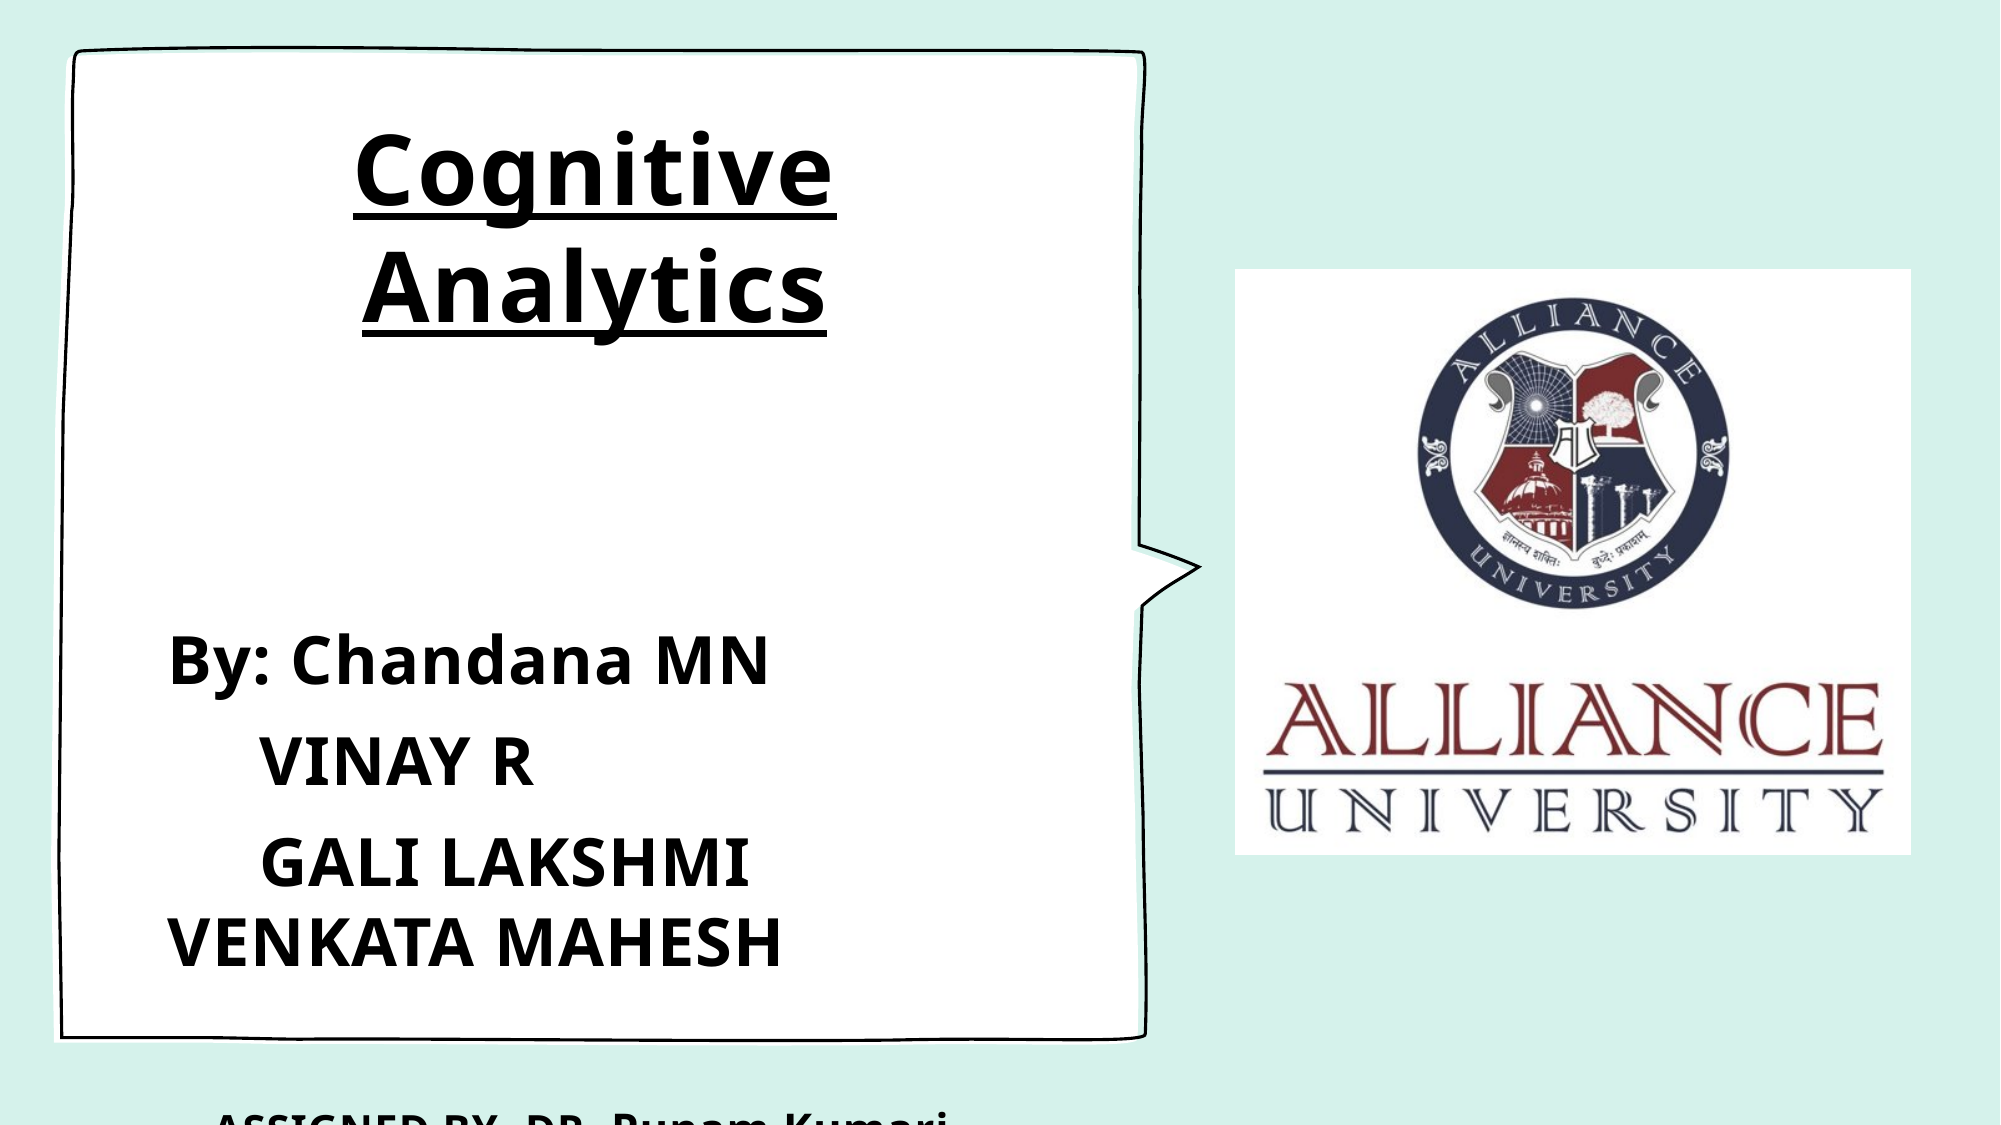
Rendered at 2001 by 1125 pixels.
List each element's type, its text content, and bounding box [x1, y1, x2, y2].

picture [1235, 269, 1911, 855]
text_box [0, 0, 2000, 1125]
text_box [1010, 1038, 1138, 1045]
subtitle By: Chandana MN VINAY R GALI LAKSHMI VENKATA MAHESH ASSIGNED BY- DR. Punam Kumari [153, 1038, 1010, 1125]
text_box [51, 55, 153, 1043]
text_box [58, 47, 1199, 1041]
